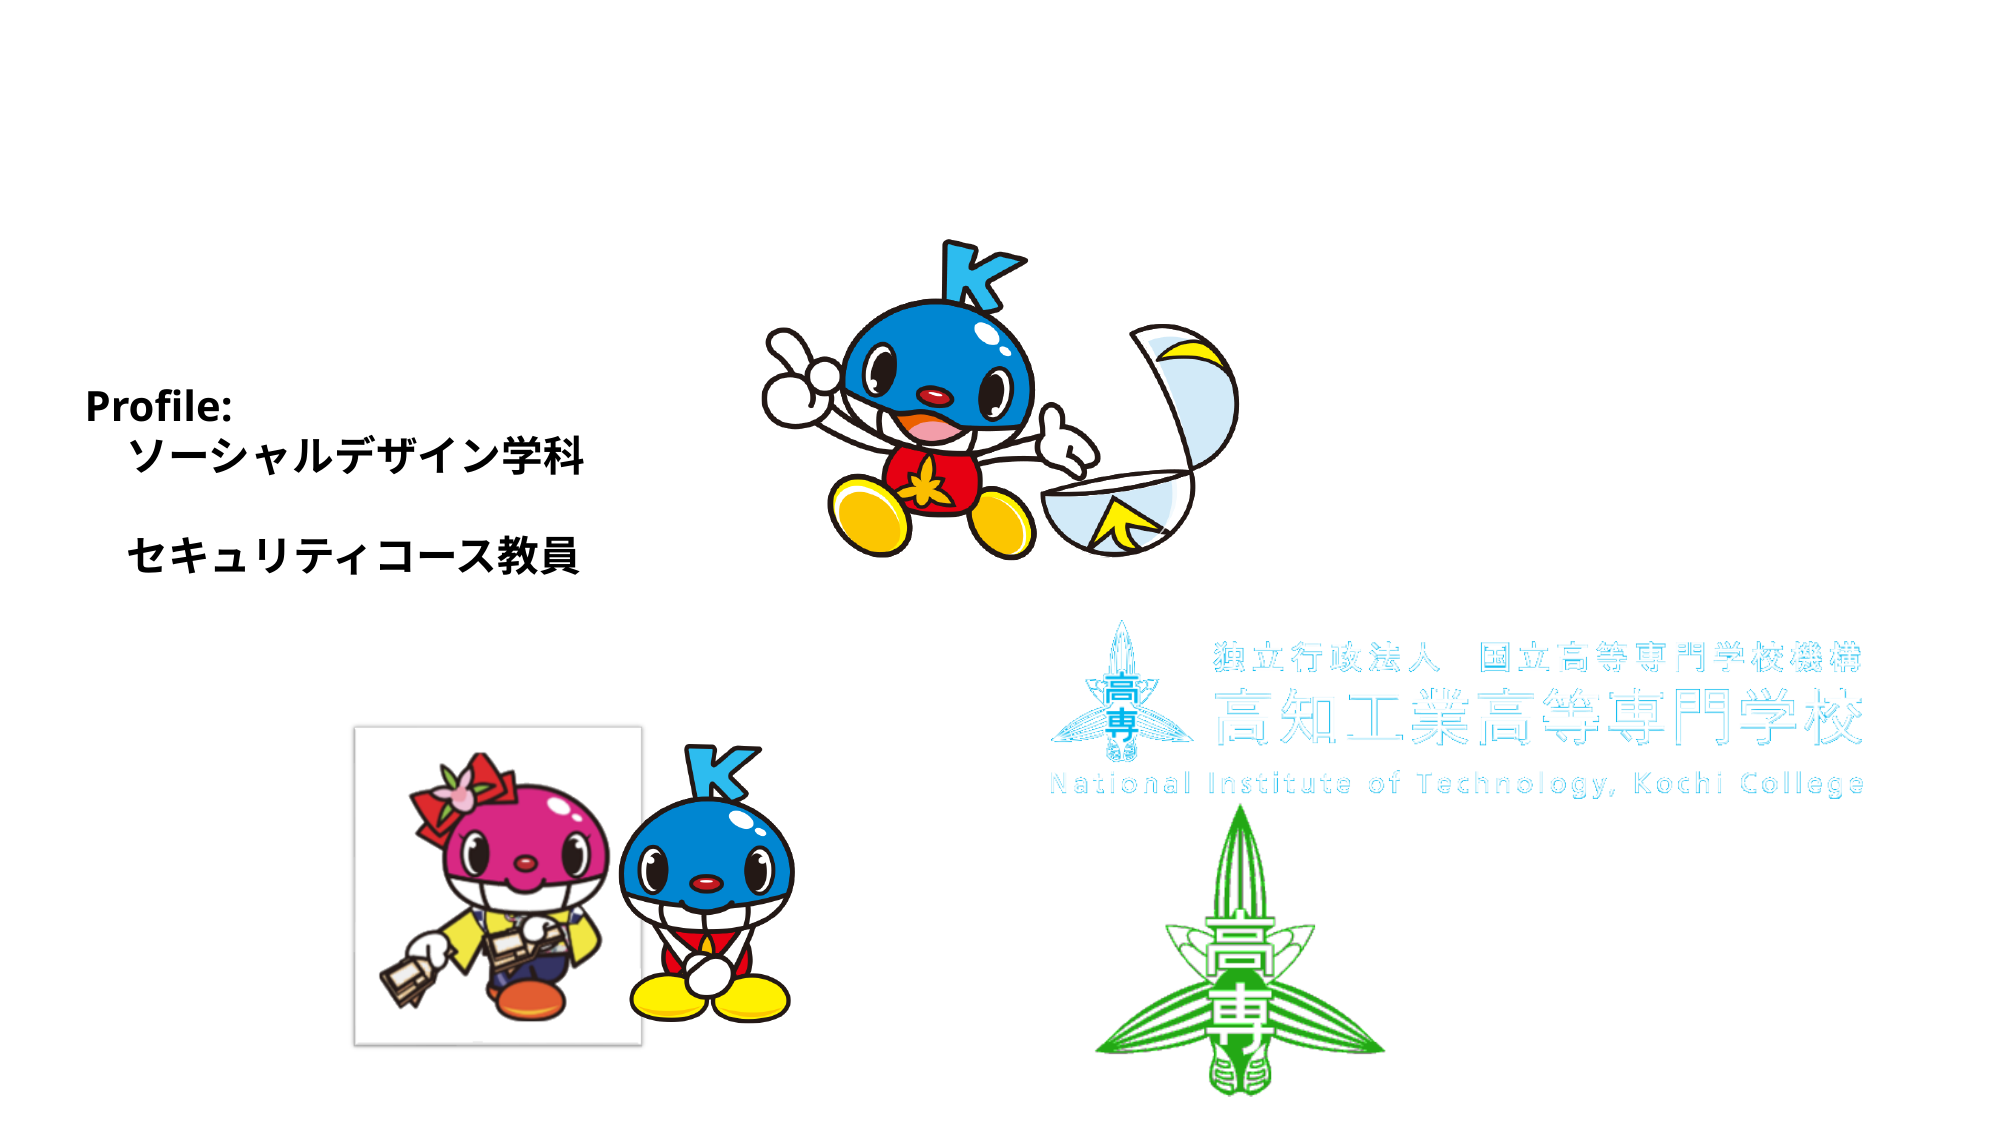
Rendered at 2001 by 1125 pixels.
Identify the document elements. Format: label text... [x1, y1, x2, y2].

picture [345, 718, 796, 1055]
text_box Profile: ソーシャルデザイン学科 セキュリティコース教員 [69, 372, 622, 588]
picture [1092, 800, 1389, 1097]
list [1051, 620, 1863, 799]
picture [759, 238, 1241, 566]
